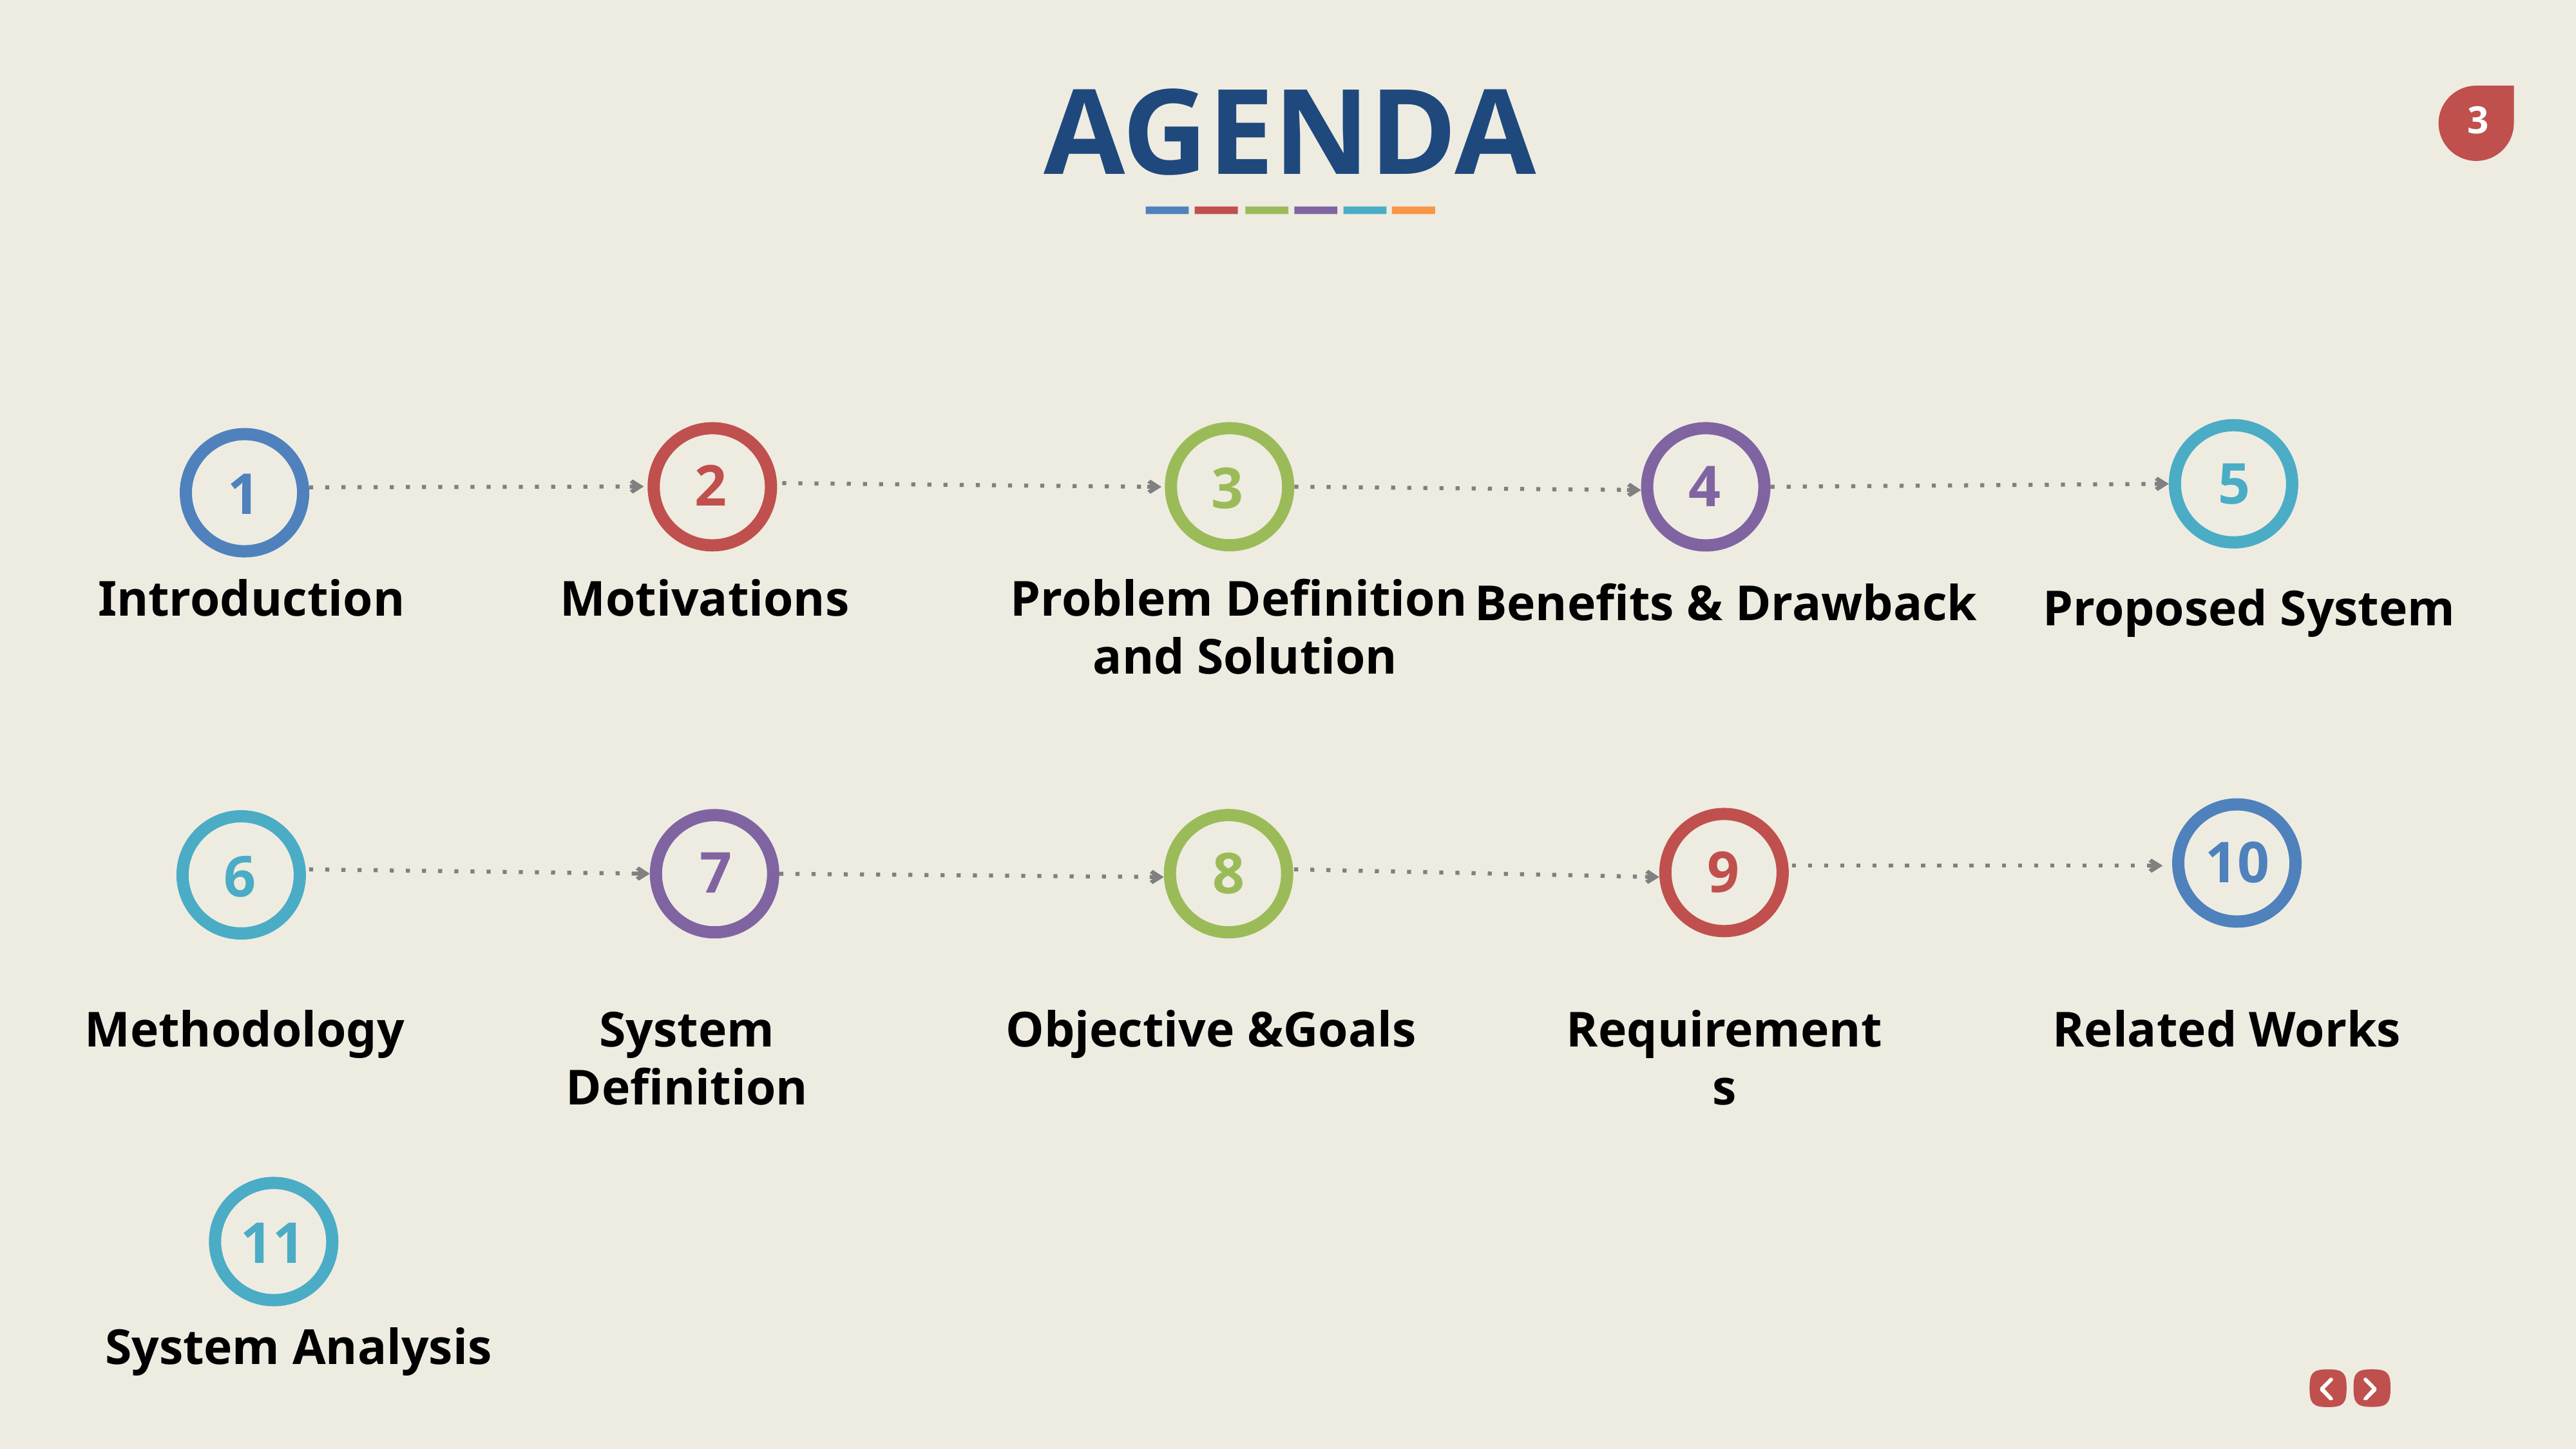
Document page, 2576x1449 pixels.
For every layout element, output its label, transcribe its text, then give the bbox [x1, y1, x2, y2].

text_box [1770, 484, 2169, 487]
text_box Related Works [2302, 989, 2500, 1066]
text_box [1294, 869, 1659, 877]
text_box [887, 422, 1536, 567]
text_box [184, 51, 2396, 214]
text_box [779, 873, 1164, 877]
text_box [62, 428, 441, 636]
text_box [176, 567, 2500, 940]
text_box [1536, 422, 1879, 567]
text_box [1294, 486, 1641, 490]
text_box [1924, 419, 2448, 567]
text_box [19, 809, 462, 1067]
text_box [523, 422, 887, 636]
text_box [1536, 798, 2302, 1067]
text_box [462, 809, 948, 1067]
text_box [948, 808, 1536, 1067]
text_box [309, 869, 650, 874]
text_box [27, 1177, 570, 1385]
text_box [887, 483, 1162, 487]
